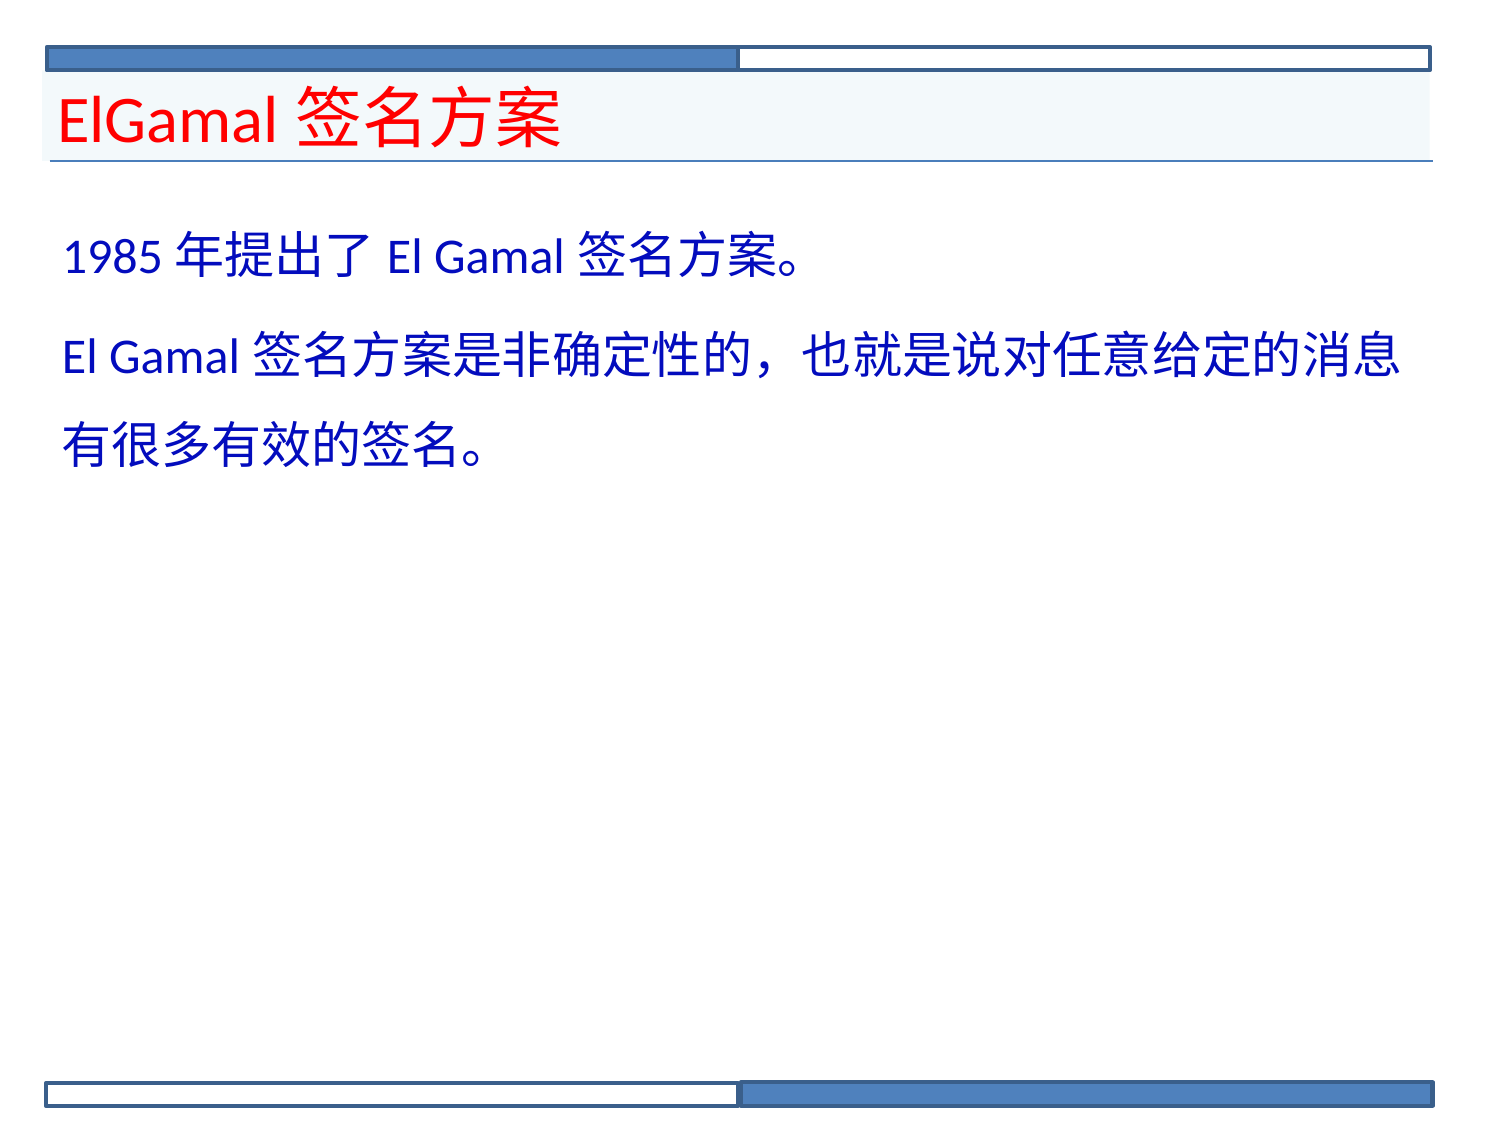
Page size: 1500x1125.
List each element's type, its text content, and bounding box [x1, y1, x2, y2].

text_box [736, 45, 1432, 72]
text_box [44, 1081, 740, 1108]
title ElGamal签名方案 [42, 70, 1430, 161]
text_box 1985年提出了El Gamal签名方案。 El Gamal签名方案是非确定性的，也就是说对任意给定的消息有很多有效的签名。 [46, 186, 1433, 1047]
text_box [739, 1080, 1435, 1108]
text_box [45, 45, 736, 72]
